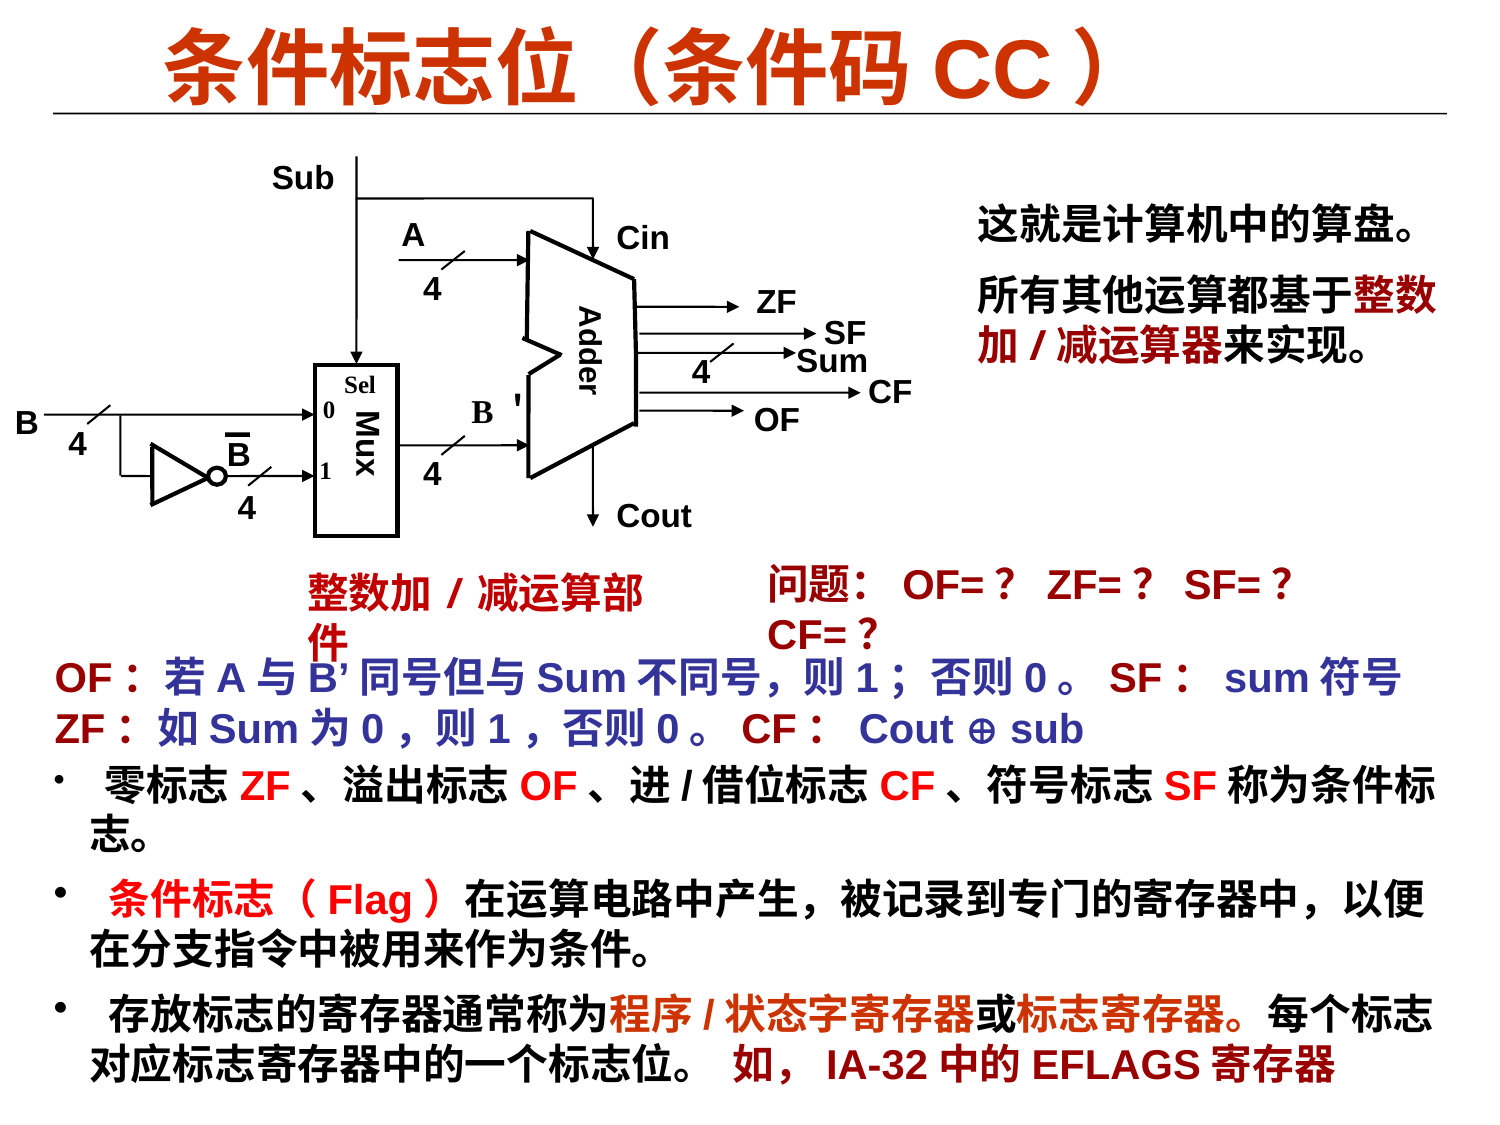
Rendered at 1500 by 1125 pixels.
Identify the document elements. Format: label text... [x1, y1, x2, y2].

text_box 这就是计算机中的算盘。 所有其他运算都基于整数加/减运算器来实现。 [962, 190, 1471, 376]
text_box OF：若A与B’同号但与Sum不同号，则1；否则0。SF：sum符号 ZF：如Sum为0，则1，否则0。CF：Cout  sub [39, 643, 1464, 759]
title 条件标志位（条件码CC） [131, 10, 1187, 208]
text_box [0, 148, 944, 625]
text_box 零标志ZF、溢出标志OF、进/借位标志CF、符号标志SF称为条件标志。 条件标志（Flag）在运算电路中产生，被记录到专门的寄存器中，以便在分支指令中被用来作为条件。 存放标志的寄存器通常称为程序/状态字寄存器或标志寄存器。每个标志对应标志寄存器中的一个标志位。 如，IA-32中的EFLAGS寄存器 [38, 750, 1464, 1095]
text_box 问题：OF=？ZF=？SF=？CF=？ [752, 550, 1402, 643]
